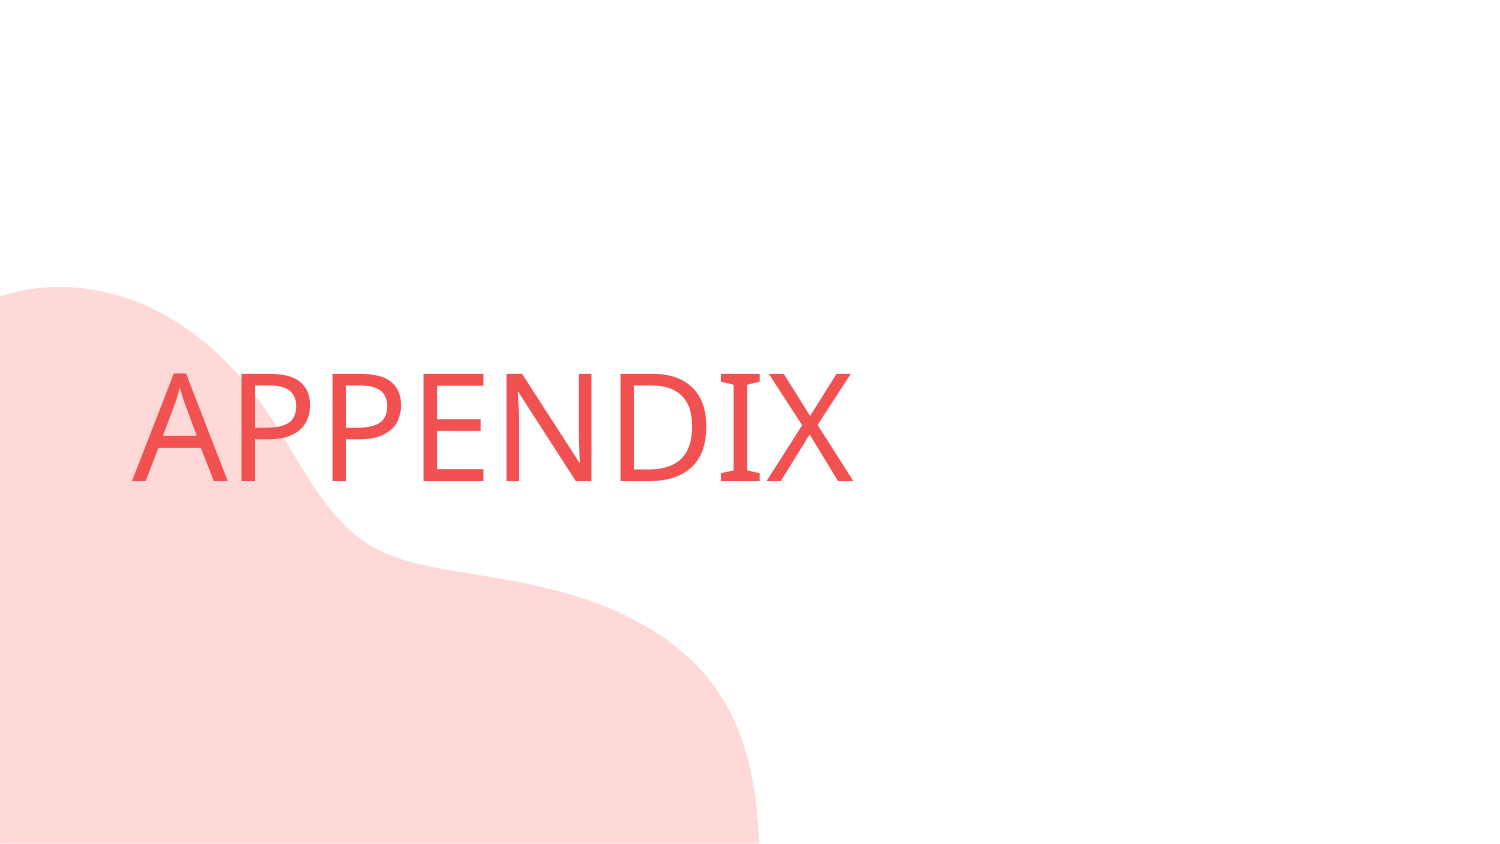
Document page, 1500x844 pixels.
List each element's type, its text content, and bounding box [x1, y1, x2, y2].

title APPENDIX [116, 88, 1125, 755]
